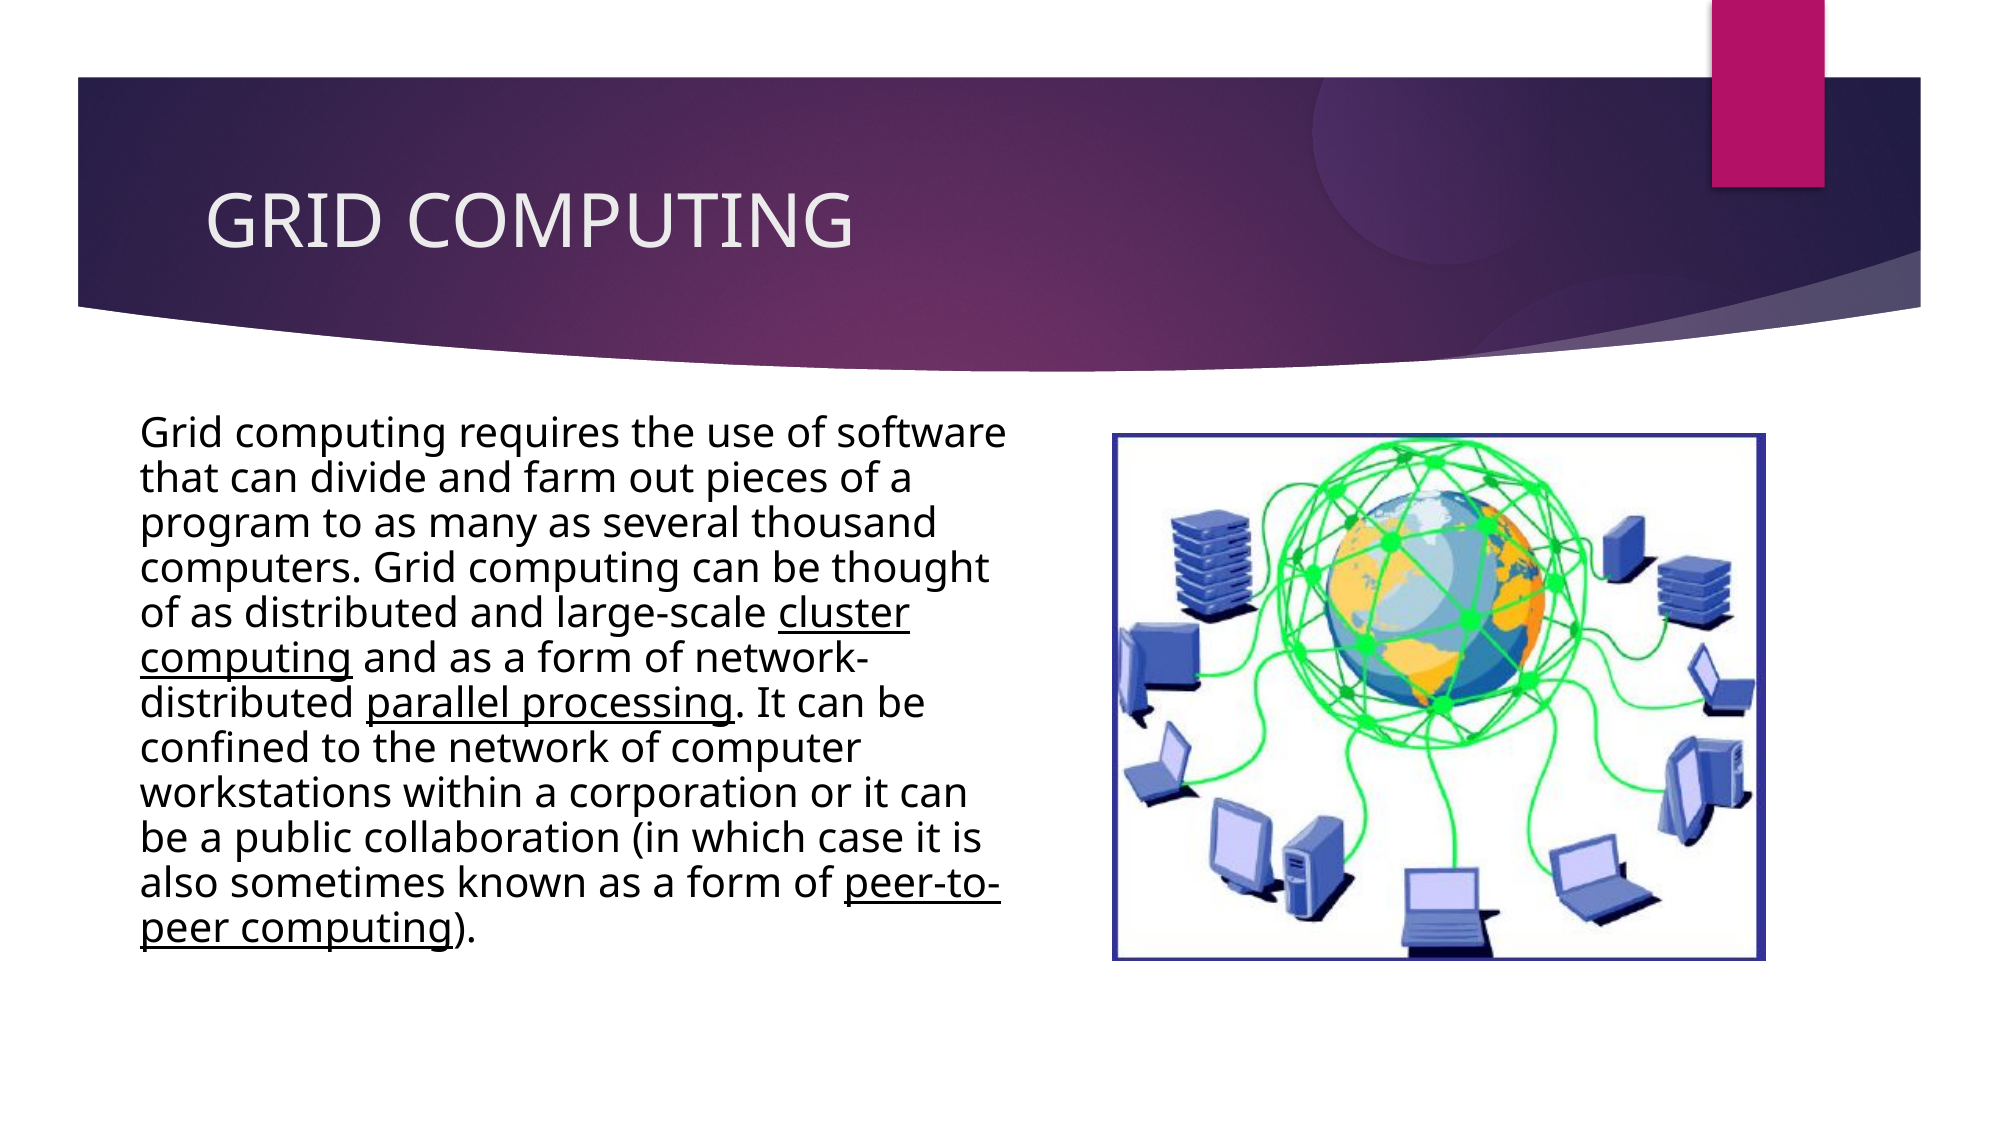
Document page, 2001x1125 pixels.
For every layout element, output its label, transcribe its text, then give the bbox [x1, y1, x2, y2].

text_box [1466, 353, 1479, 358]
text_box Grid computing requires the use of software that can divide and farm out pieces of a program to as many as several thousand computers. Grid computing can be thought of as distributed and large-scale cluster computing and as a form of network-distributed parallel processing. It can be confined to the network of computer workstations within a corporation or it can be a public collaboration (in which case it is also sometimes known as a form of peer-to-peer computing). [124, 403, 1025, 1004]
text_box The simultaneous use of more than one CPU or processor core to execute a program or multiple computational threads. Ideally, parallel processing makes programs run faster because there are more engines (CPUs or cores) running it. In practice, it is often difficult to divide a program in such a way that separate CPUs or cores can execute different portions without interfering with each other. Most computers have just one CPU, but some models have several, and multi-core processor chips are becoming the norm. There are even computers with thousands of CPUs. [1513, 300, 1785, 354]
picture [1112, 433, 1766, 961]
text_box GRID COMPUTING [189, 159, 1627, 276]
picture [79, 78, 1920, 371]
